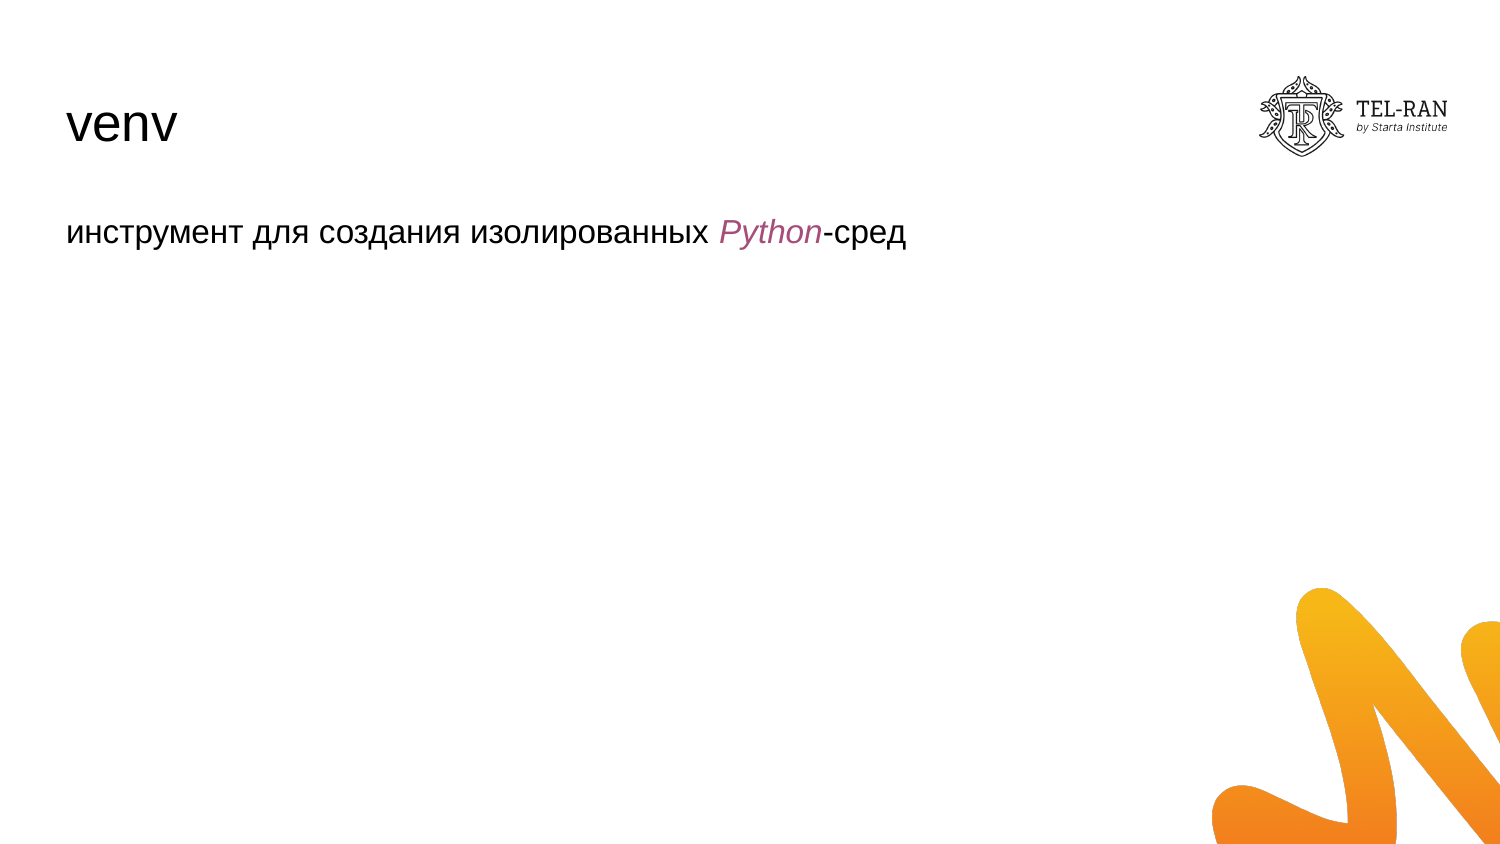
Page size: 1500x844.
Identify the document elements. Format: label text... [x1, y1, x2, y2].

picture [1152, 588, 1500, 844]
list инструмент для создания изолированных Python-сред [51, 189, 1289, 750]
picture [1259, 76, 1447, 157]
title venv [51, 72, 1449, 167]
